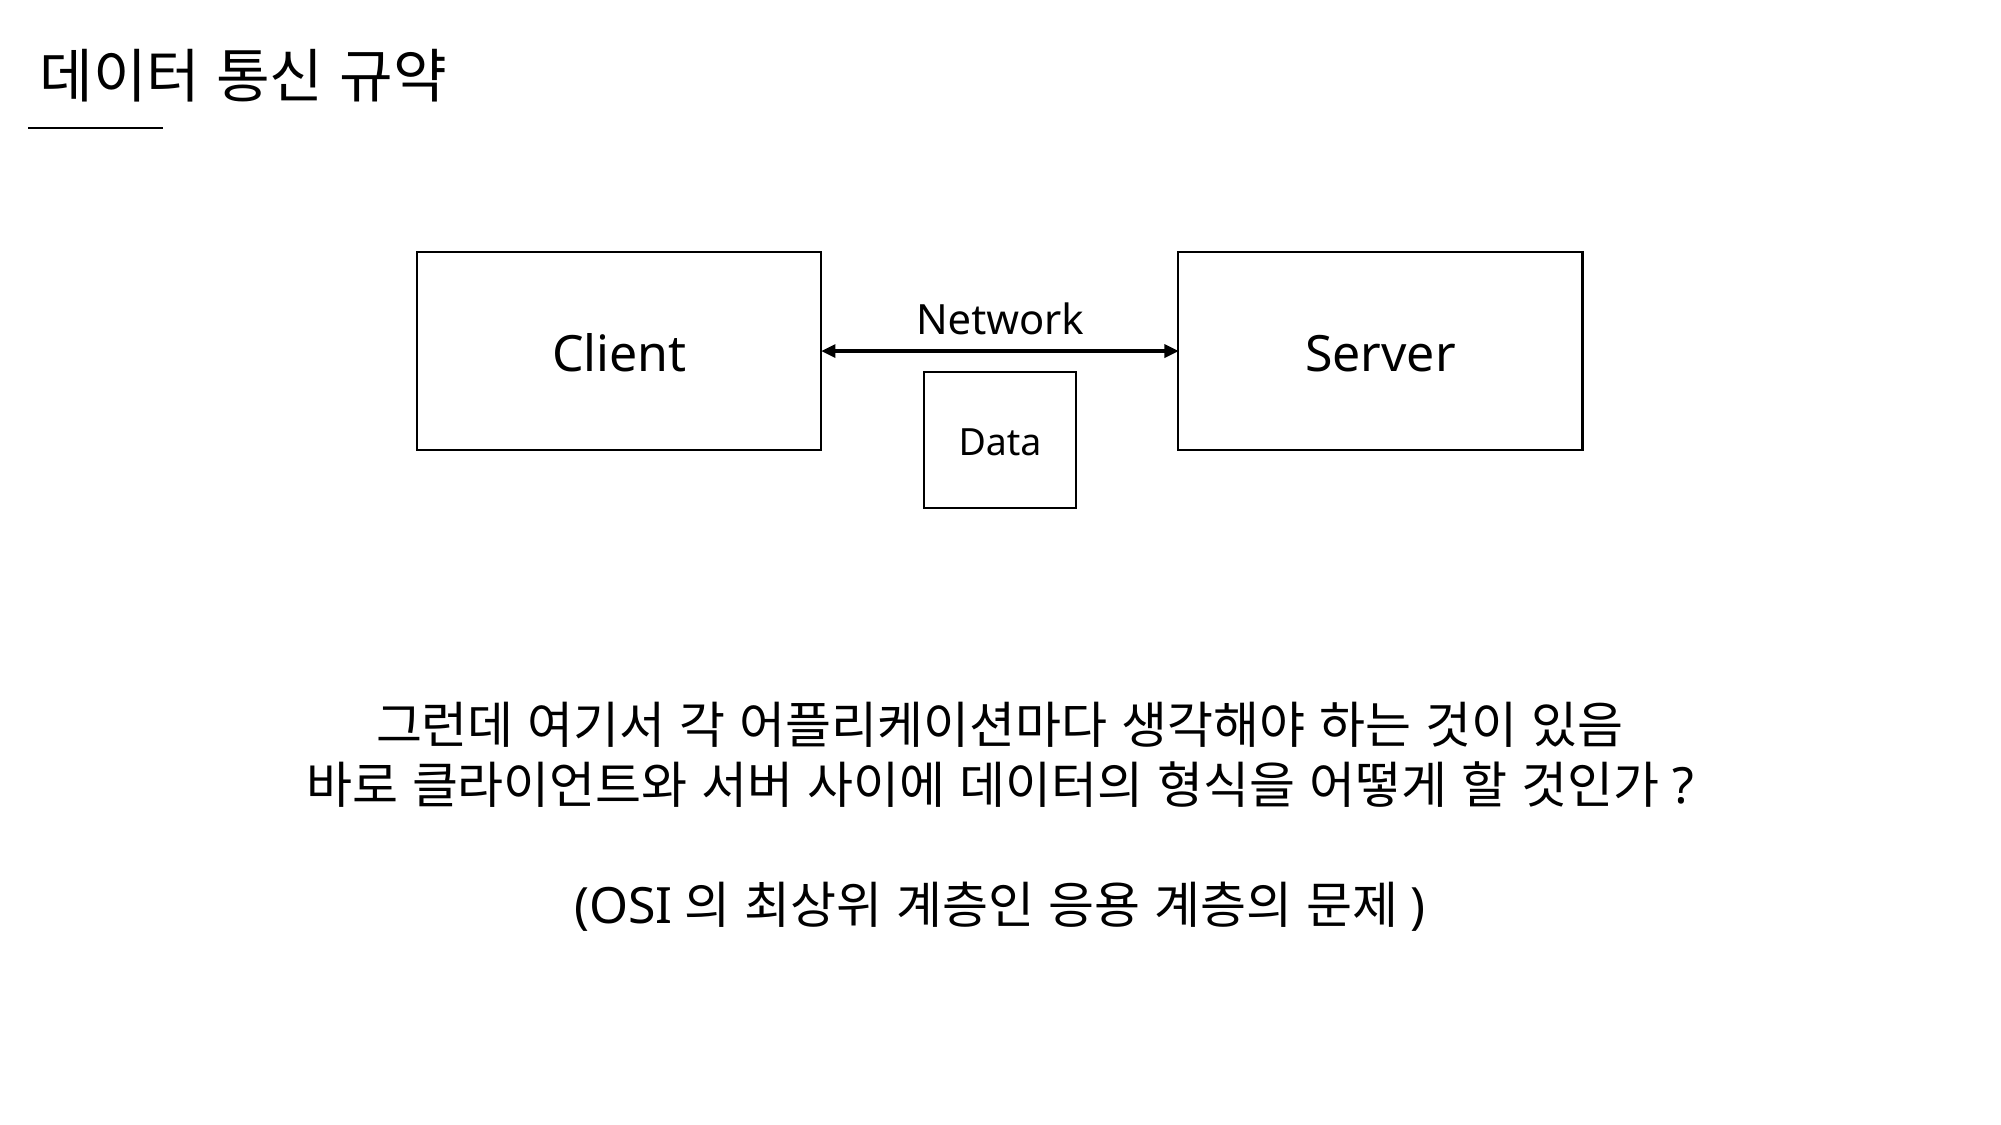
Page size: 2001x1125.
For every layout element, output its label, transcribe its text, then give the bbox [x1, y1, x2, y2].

text_box Server [1177, 251, 1584, 451]
text_box 데이터 통신 규약 [24, 31, 462, 117]
text_box Client [416, 251, 822, 451]
text_box Data [923, 371, 1077, 509]
text_box Network [901, 285, 1099, 350]
text_box 그런데 여기서 각 어플리케이션마다 생각해야 하는 것이 있음 바로 클라이언트와 서버 사이에 데이터의 형식을 어떻게 할 것인가? (OSI의 최상위 계층인 응용 계층의 문제) [291, 685, 1709, 941]
